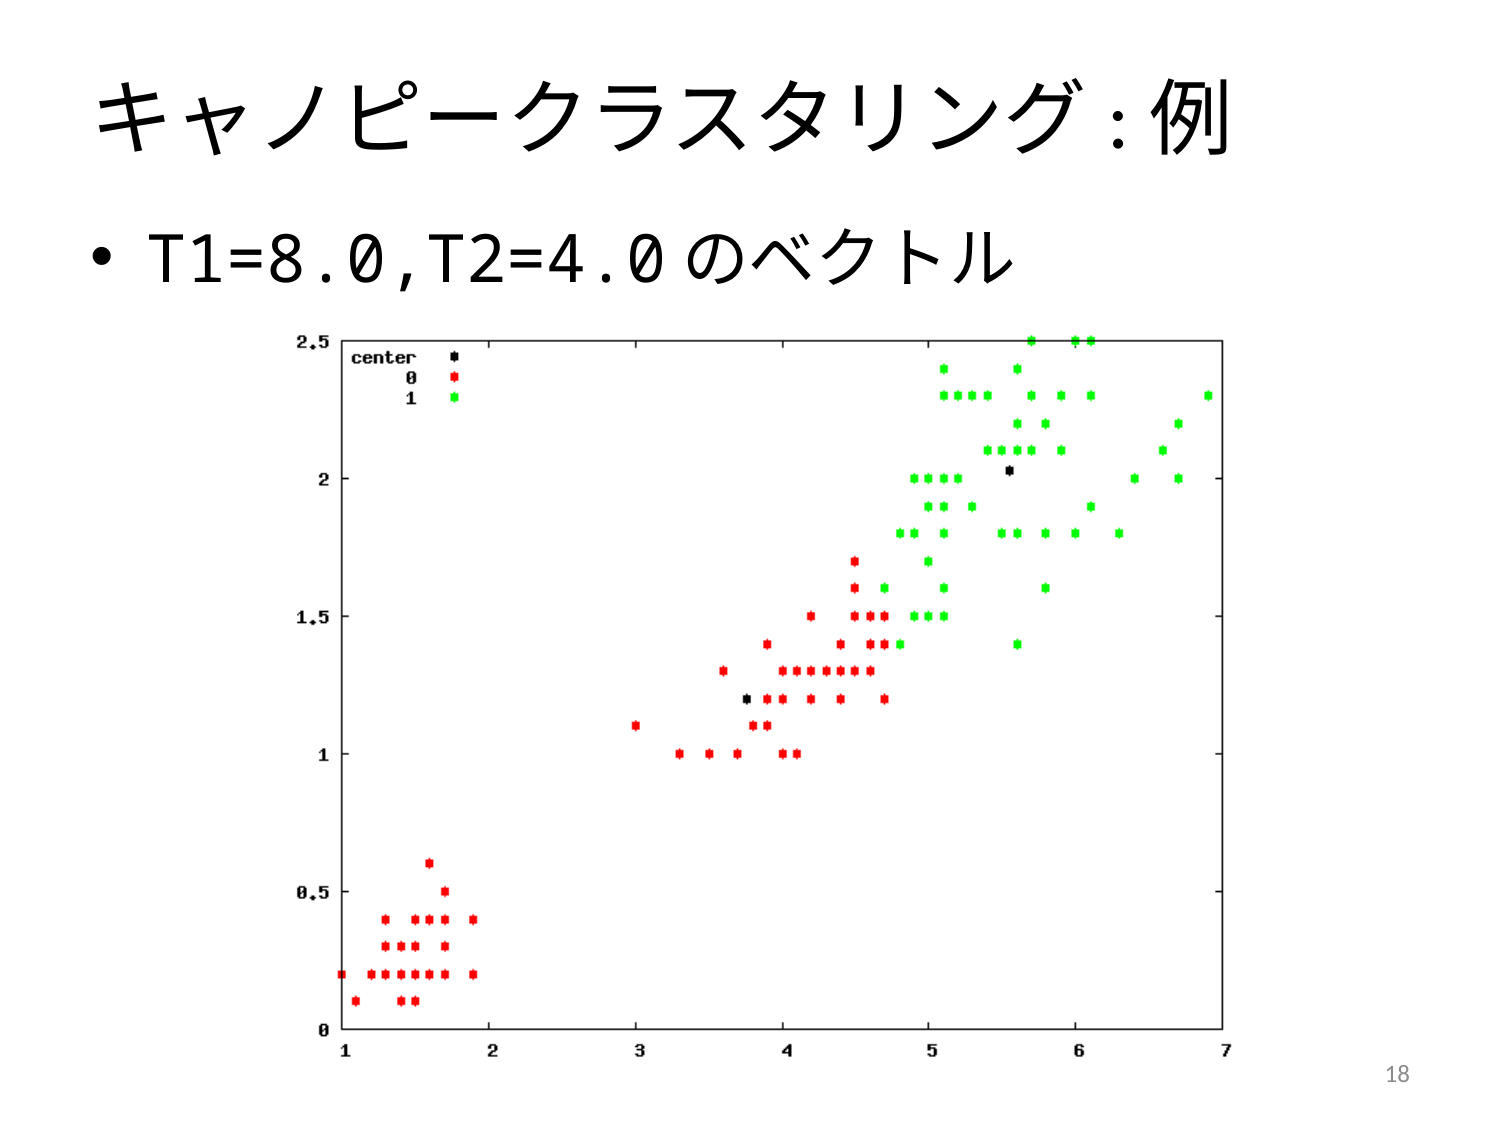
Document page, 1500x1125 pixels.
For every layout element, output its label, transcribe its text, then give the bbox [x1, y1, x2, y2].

title キャノピークラスタリング:例 [74, 44, 1426, 185]
picture [249, 320, 1251, 1071]
slide_number 17 [1074, 1042, 1425, 1103]
list T1=8.0,T2=4.0のベクトル [74, 207, 1426, 1036]
